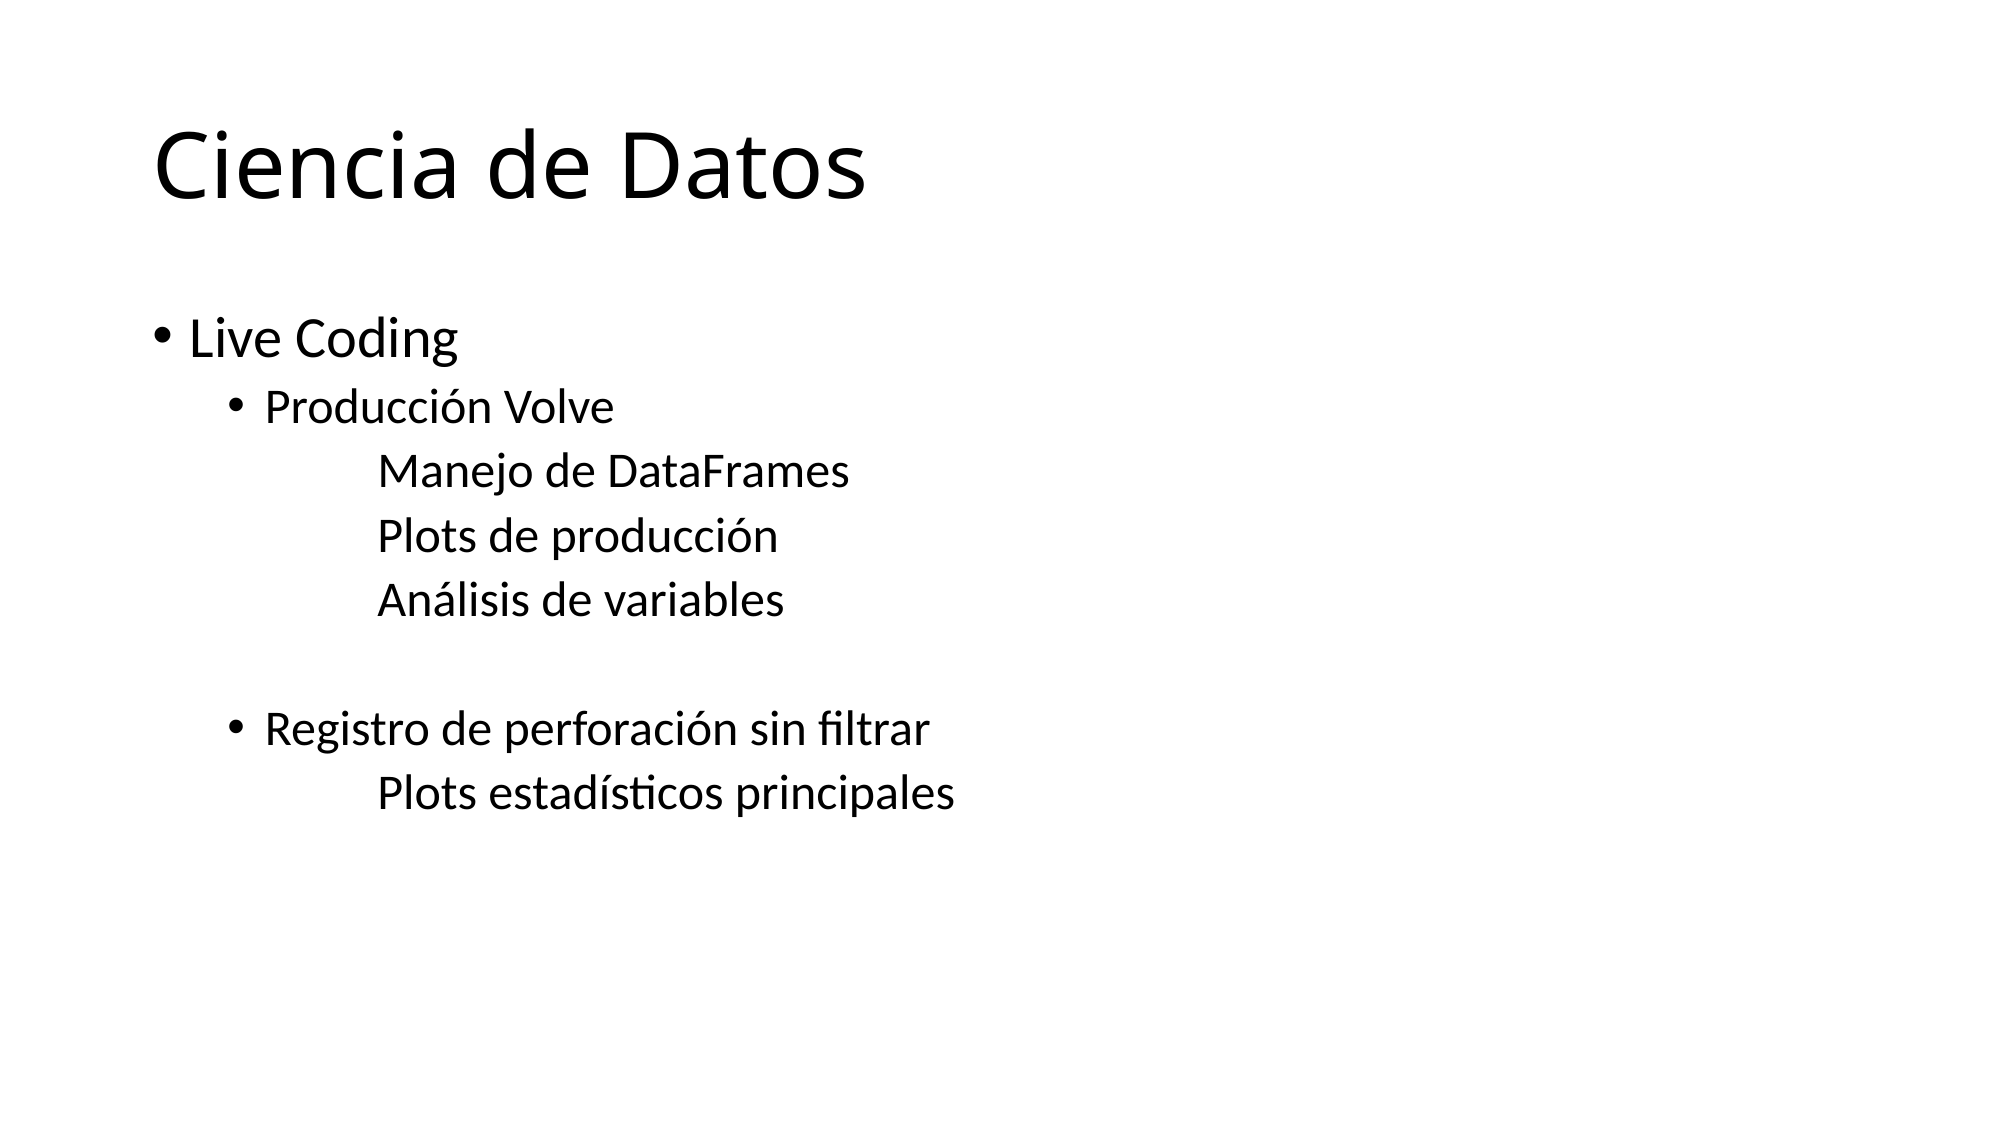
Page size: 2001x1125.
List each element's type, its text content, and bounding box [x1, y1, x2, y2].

title Ciencia de Datos [137, 59, 1863, 278]
list Live Coding Producción Volve Manejo de DataFrames Plots de producción Análisis de variables Registro de perforación sin filtrar Plots estadísticos principales [137, 299, 1863, 1014]
